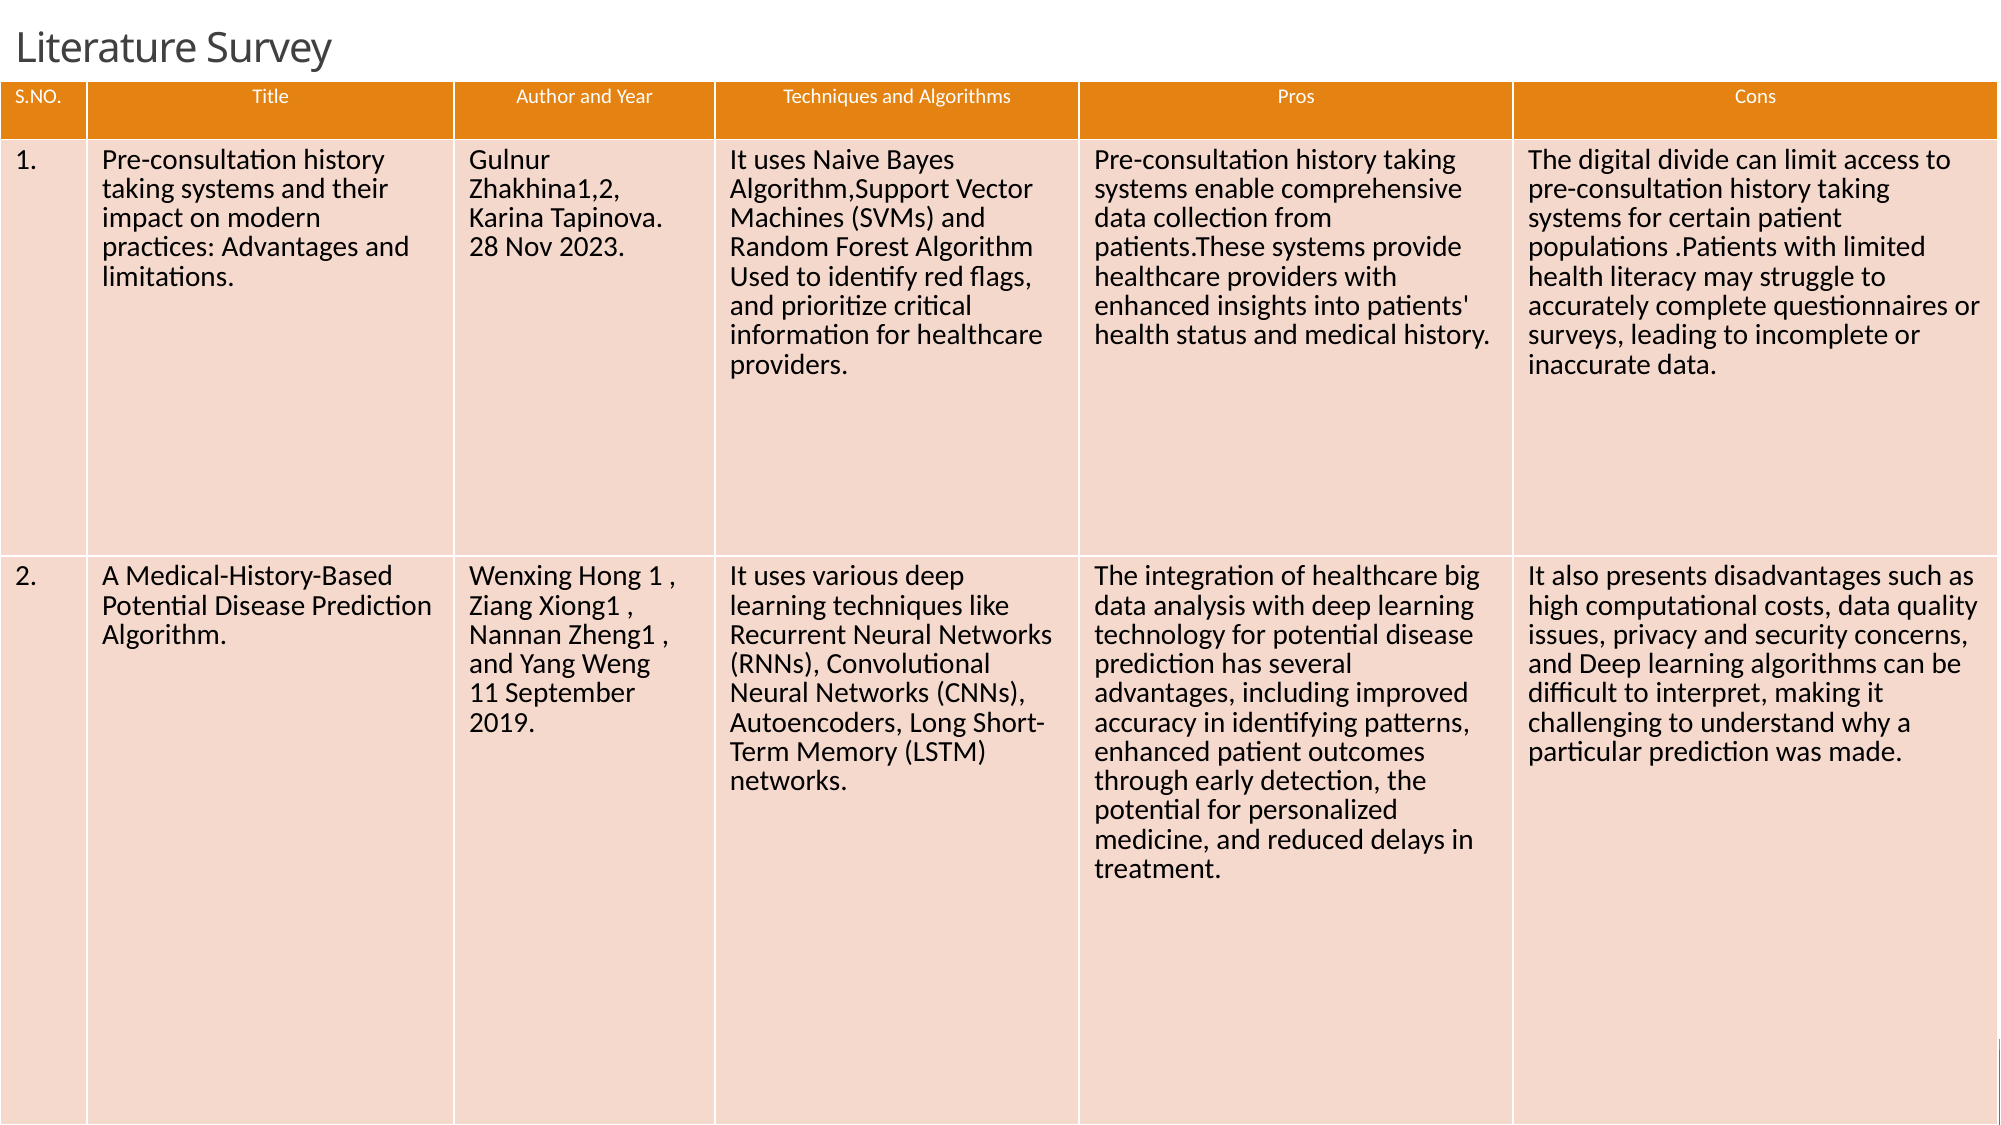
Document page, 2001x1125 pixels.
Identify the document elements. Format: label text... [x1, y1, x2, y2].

table_header Title [88, 82, 453, 139]
table_header Pros [1080, 82, 1512, 139]
table_cell 2. [1, 557, 86, 1124]
table_cell It uses Naive Bayes Algorithm,Support Vector Machines (SVMs) and Random Forest Algorithm Used to identify red flags, and prioritize critical information for healthcare providers. [716, 140, 1078, 555]
title Literature Survey [0, 17, 1650, 79]
table_cell Gulnur Zhakhina1,2, Karina Tapinova. 28 Nov 2023. [455, 140, 714, 555]
table_header Author and Year [455, 82, 714, 139]
table_cell It uses various deep learning techniques like Recurrent Neural Networks (RNNs), Convolutional Neural Networks (CNNs), Autoencoders, Long Short-Term Memory (LSTM) networks. [716, 557, 1078, 1124]
table_cell The integration of healthcare big data analysis with deep learning technology for potential disease prediction has several advantages, including improved accuracy in identifying patterns, enhanced patient outcomes through early detection, the potential for personalized medicine, and reduced delays in treatment. [1080, 557, 1512, 1124]
table_header Techniques and Algorithms [716, 82, 1078, 139]
table_cell Wenxing Hong 1 , Ziang Xiong1 , Nannan Zheng1 , and Yang Weng 11 September 2019. [455, 557, 714, 1124]
table_header S.NO. [1, 82, 86, 139]
table_cell The digital divide can limit access to pre-consultation history taking systems for certain patient populations .Patients with limited health literacy may struggle to accurately complete questionnaires or surveys, leading to incomplete or inaccurate data. [1514, 140, 1997, 555]
table_cell It also presents disadvantages such as high computational costs, data quality issues, privacy and security concerns, and Deep learning algorithms can be difficult to interpret, making it challenging to understand why a particular prediction was made. [1514, 557, 1997, 1124]
table_cell Pre-consultation history taking systems and their impact on modern practices: Advantages and limitations. [88, 140, 453, 555]
table_cell A Medical-History-Based Potential Disease Prediction Algorithm. [88, 557, 453, 1124]
table_cell 1. [1, 140, 86, 555]
table_header Cons [1514, 82, 1997, 139]
table_cell Pre-consultation history taking systems enable comprehensive data collection from patients.These systems provide healthcare providers with enhanced insights into patients' health status and medical history. [1080, 140, 1512, 555]
